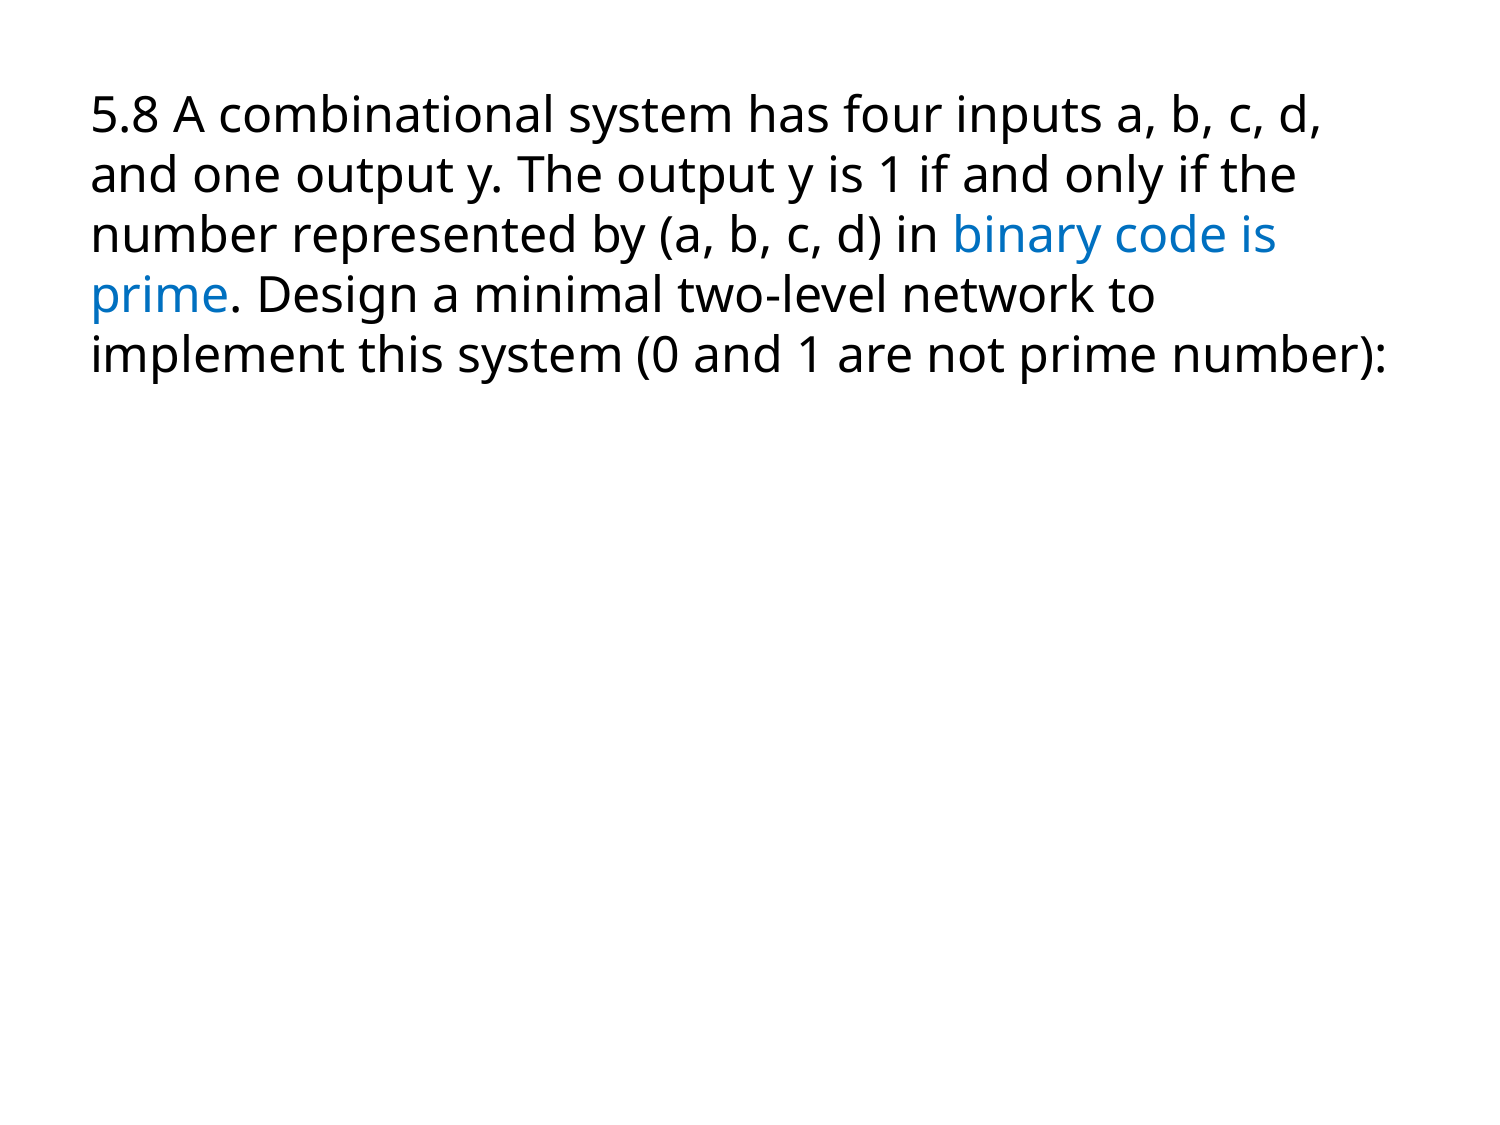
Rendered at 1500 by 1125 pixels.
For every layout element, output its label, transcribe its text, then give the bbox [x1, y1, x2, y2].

list 5.8 A combinational system has four inputs a, b, c, d, and one output y. The output y is 1 if and only if the number represented by (a, b, c, d) in binary code is prime. Design a minimal two-level network to implement this system (0 and 1 are not prime number): [75, 75, 1425, 1005]
